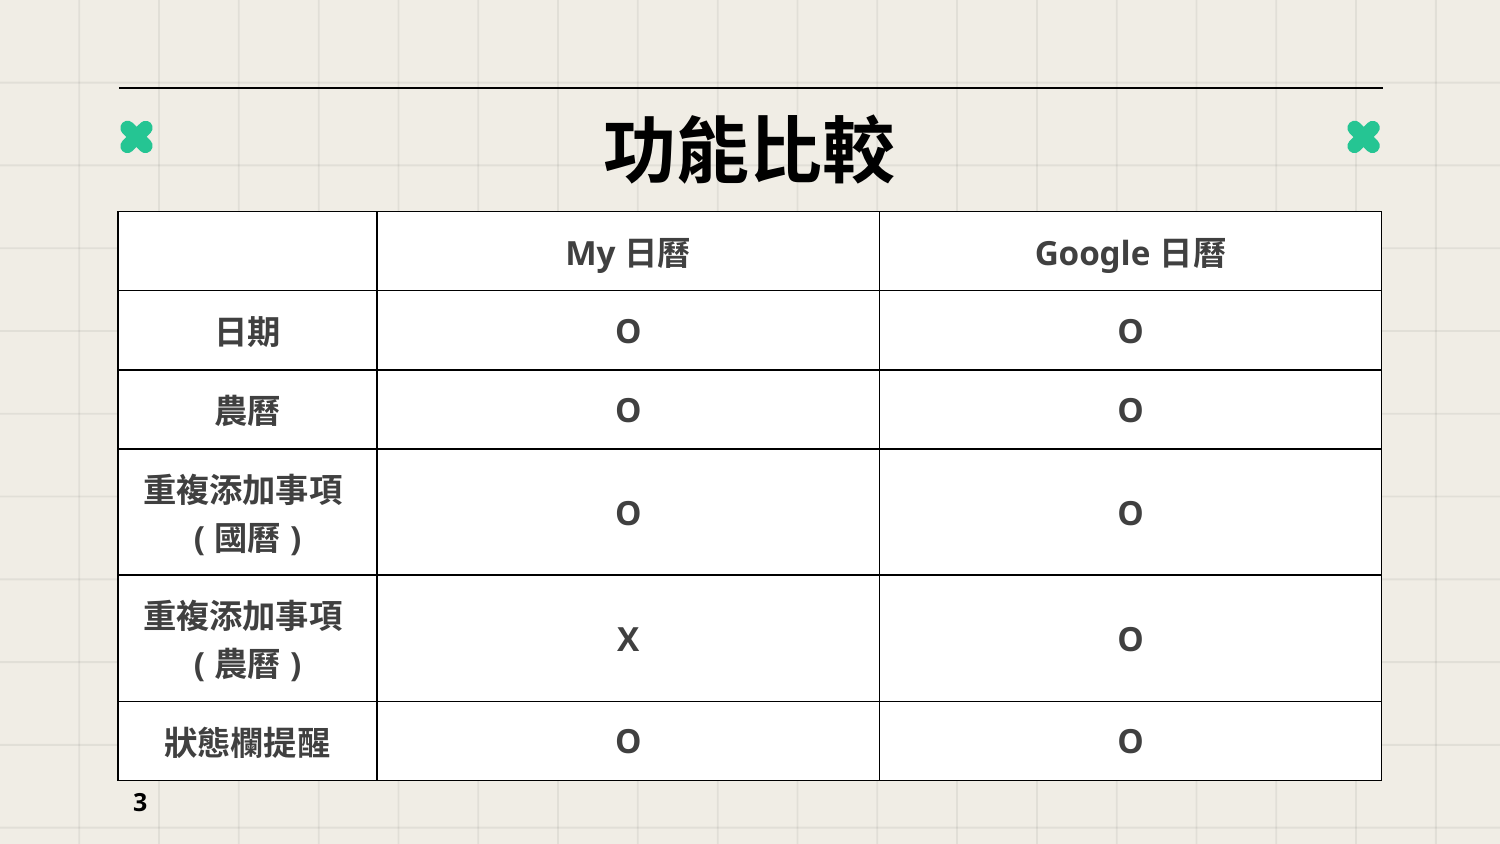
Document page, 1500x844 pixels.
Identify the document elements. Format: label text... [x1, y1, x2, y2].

slide_number 3 [118, 781, 209, 837]
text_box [116, 117, 156, 157]
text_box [1344, 117, 1383, 157]
table_cell 重複添加事項(農曆) [119, 576, 376, 701]
table_cell O [378, 291, 879, 369]
table_cell O [880, 371, 1381, 448]
table_cell O [378, 702, 879, 780]
table_cell 重複添加事項(國曆) [119, 450, 376, 574]
title 功能比較 [118, 90, 1382, 184]
table_cell O [880, 576, 1381, 701]
table_cell O [880, 291, 1381, 369]
table_header [119, 212, 376, 290]
table_cell O [378, 450, 879, 574]
table_header My日曆 [378, 212, 879, 290]
table_cell O [378, 371, 879, 448]
table_cell X [378, 576, 879, 701]
table_cell 農曆 [119, 371, 376, 448]
table_cell 日期 [119, 291, 376, 369]
table_cell 狀態欄提醒 [119, 702, 376, 780]
table_cell O [880, 450, 1381, 574]
table_header Google日曆 [880, 212, 1381, 290]
table_cell O [880, 702, 1381, 780]
